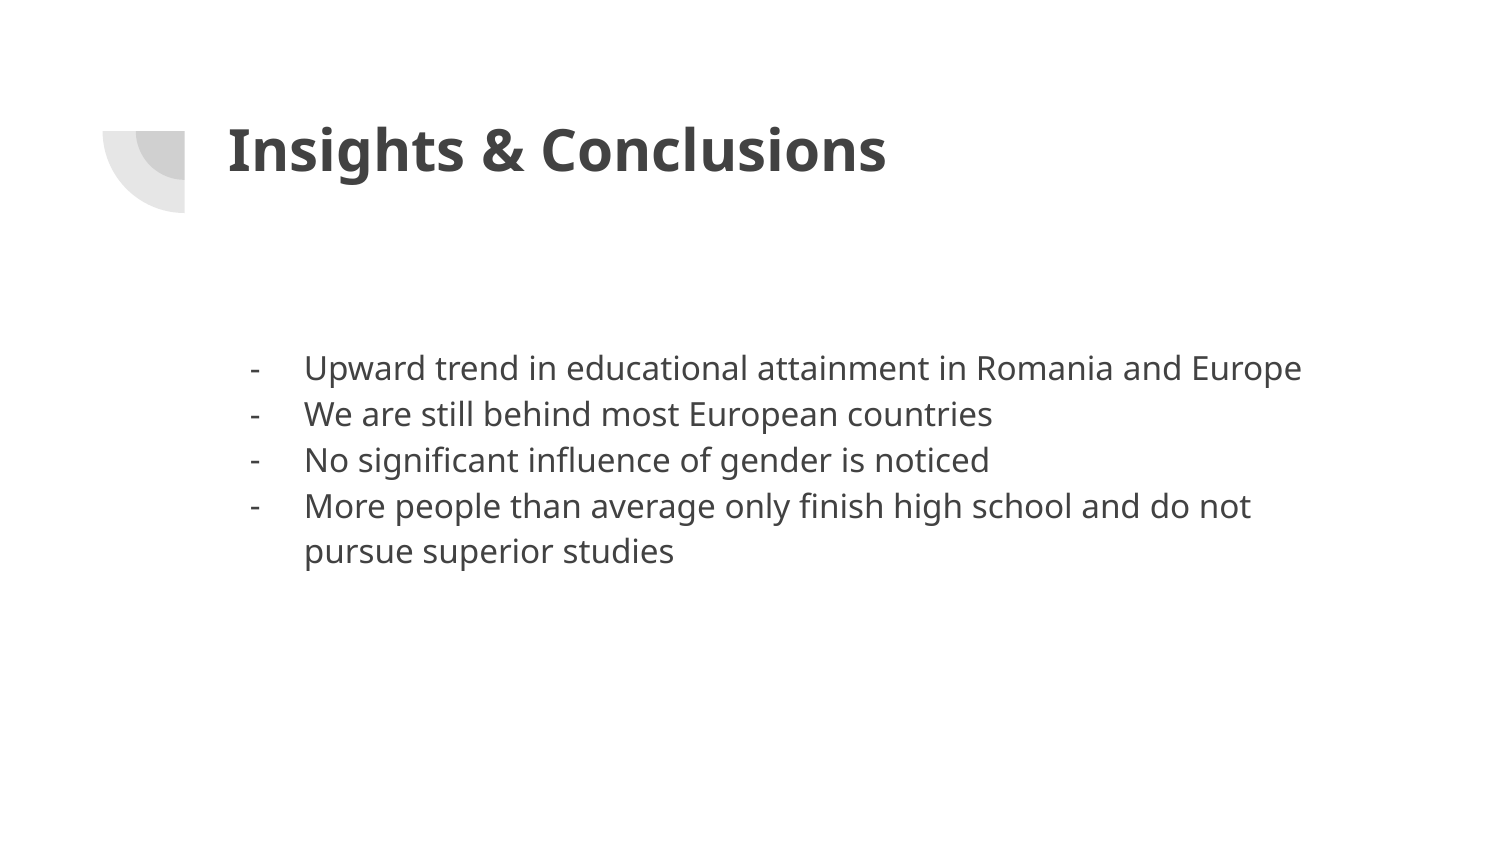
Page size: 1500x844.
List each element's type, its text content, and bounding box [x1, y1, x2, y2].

list Upward trend in educational attainment in Romania and Europe We are still behind most European countries No significant influence of gender is noticed More people than average only finish high school and do not pursue superior studies [213, 326, 1368, 744]
title Insights & Conclusions [213, 98, 1368, 263]
